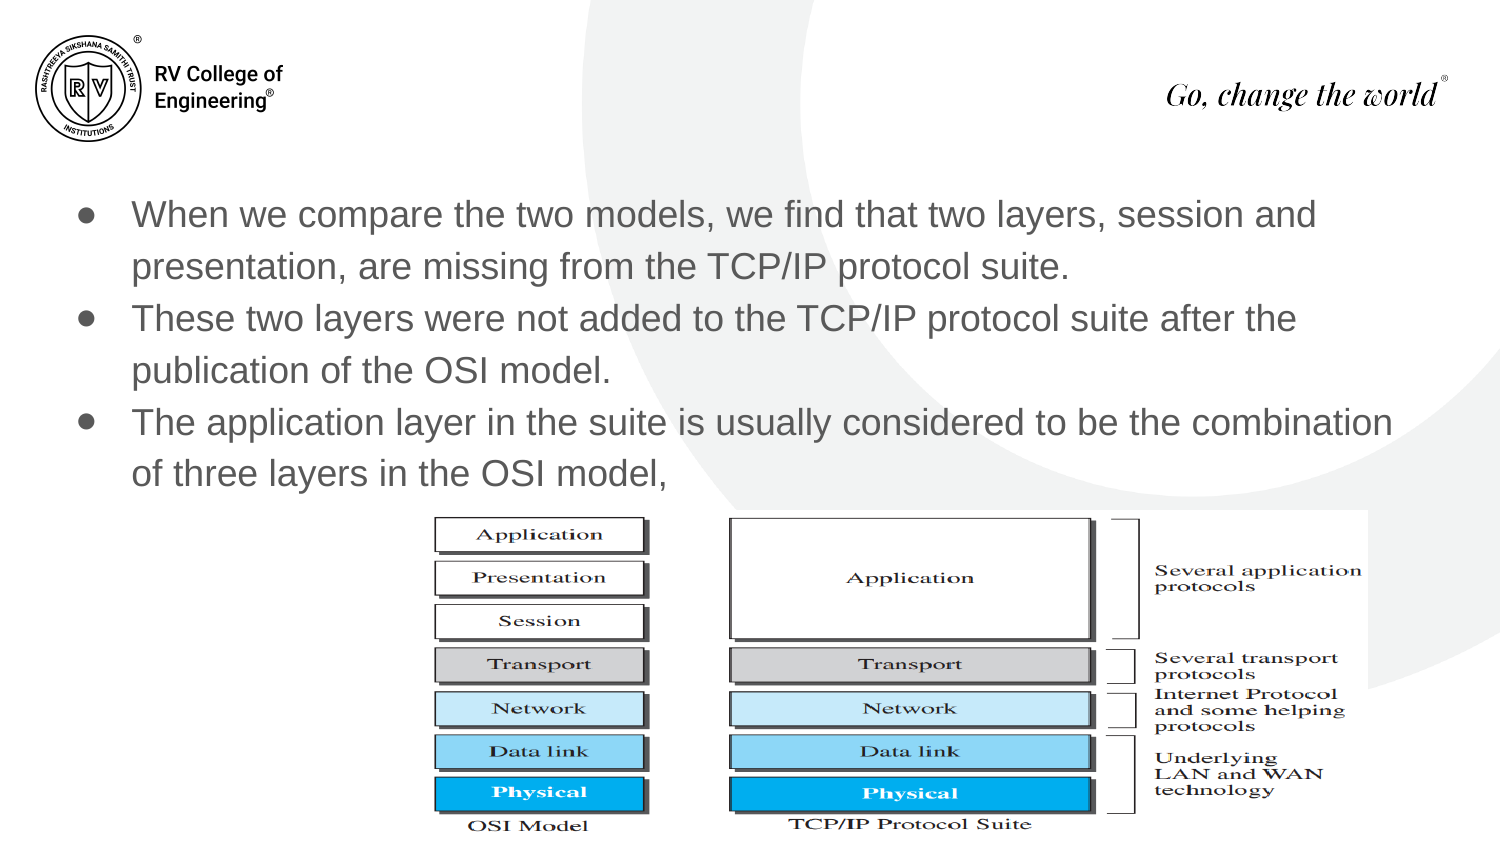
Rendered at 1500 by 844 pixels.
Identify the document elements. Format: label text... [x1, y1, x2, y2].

picture [414, 510, 1368, 844]
list When we compare the two models, we find that two layers, session and presentation, are missing from the TCP/IP protocol suite. These two layers were not added to the TCP/IP protocol suite after the publication of the OSI model. The application layer in the suite is usually considered to be the combination of three layers in the OSI model, [41, 168, 1440, 844]
picture [0, 0, 1500, 844]
